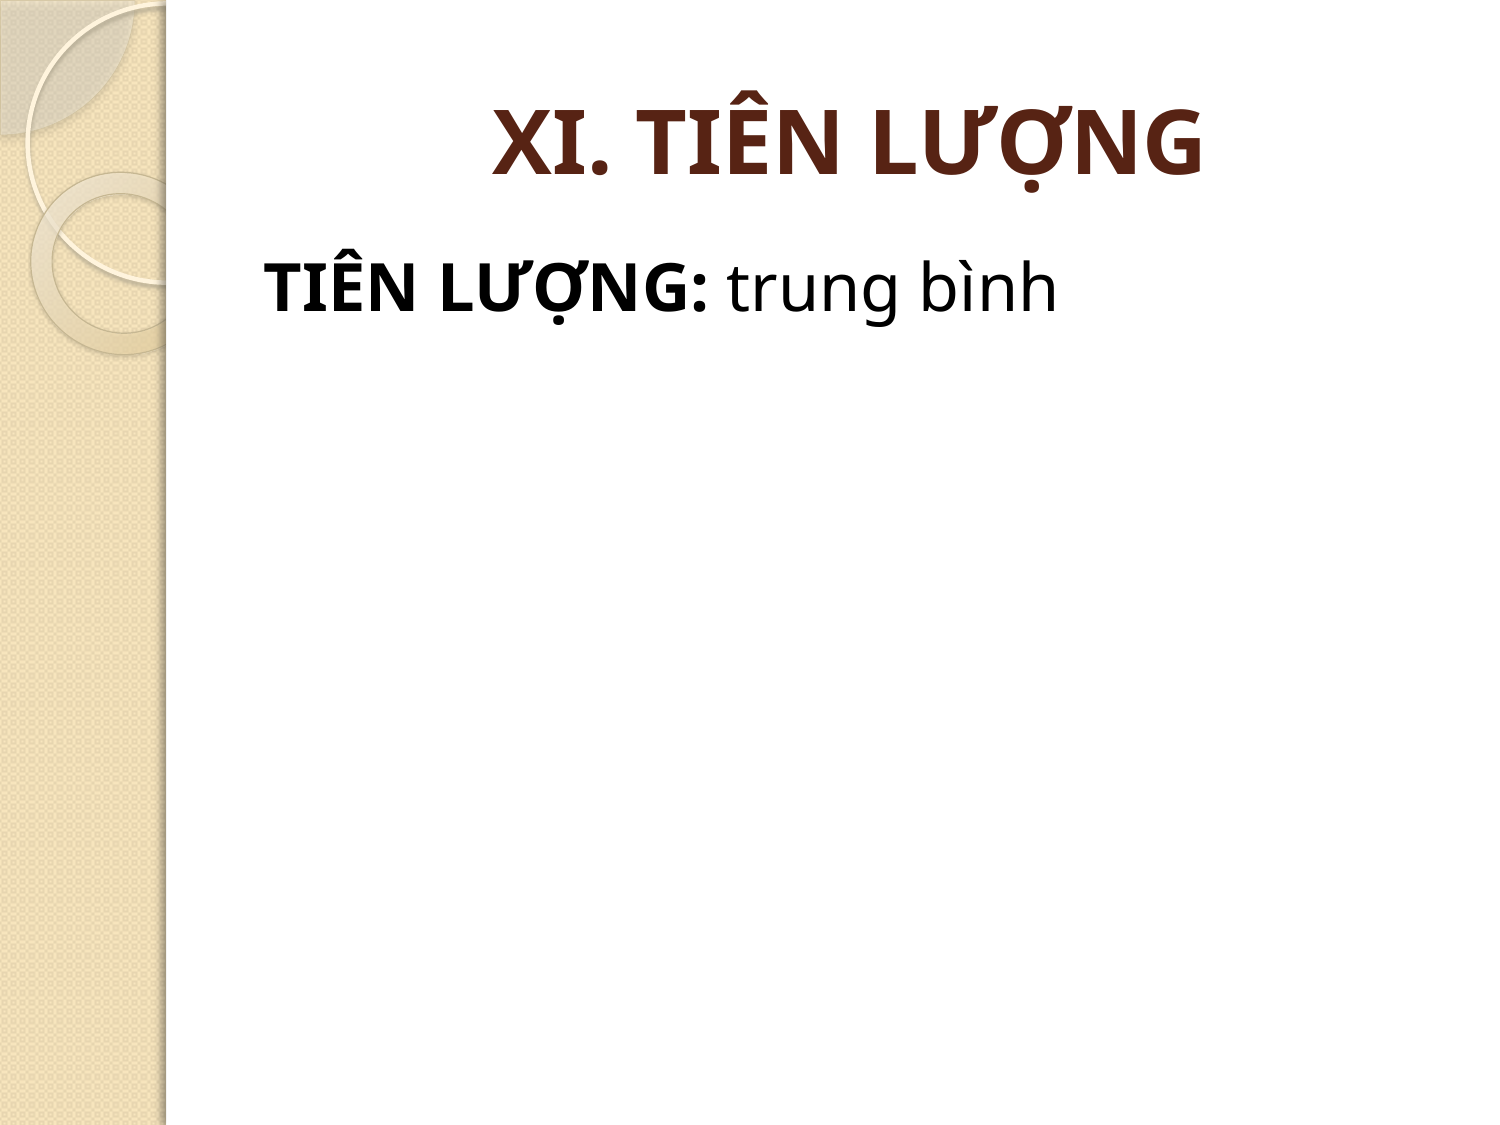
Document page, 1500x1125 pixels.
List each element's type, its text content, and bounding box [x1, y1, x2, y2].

title XI. TIÊN LƯỢNG [235, 45, 1466, 233]
list TIÊN LƯỢNG: trung bình [235, 237, 1466, 1025]
